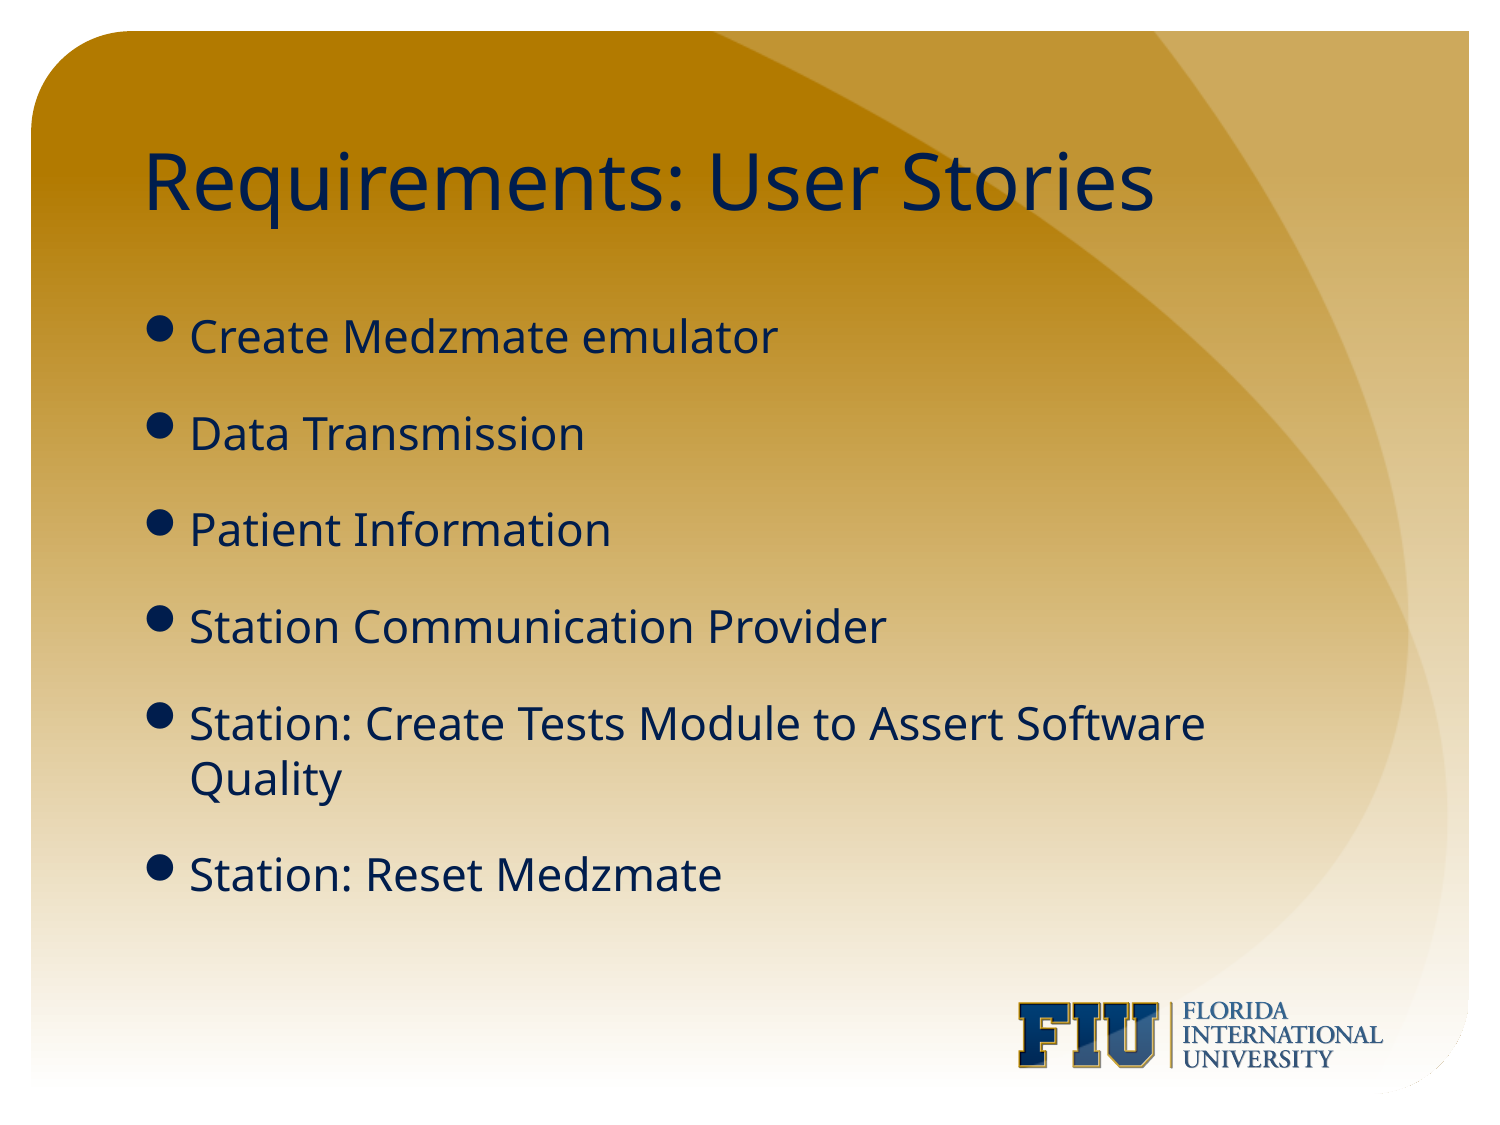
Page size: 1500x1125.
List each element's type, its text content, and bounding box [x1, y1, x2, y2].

list Create Medzmate emulator Data Transmission Patient Information Station Communication Provider Station: Create Tests Module to Assert Software Quality Station: Reset Medzmate [127, 299, 1372, 991]
title Requirements: User Stories [127, 62, 1372, 234]
picture [24, 30, 1473, 1094]
